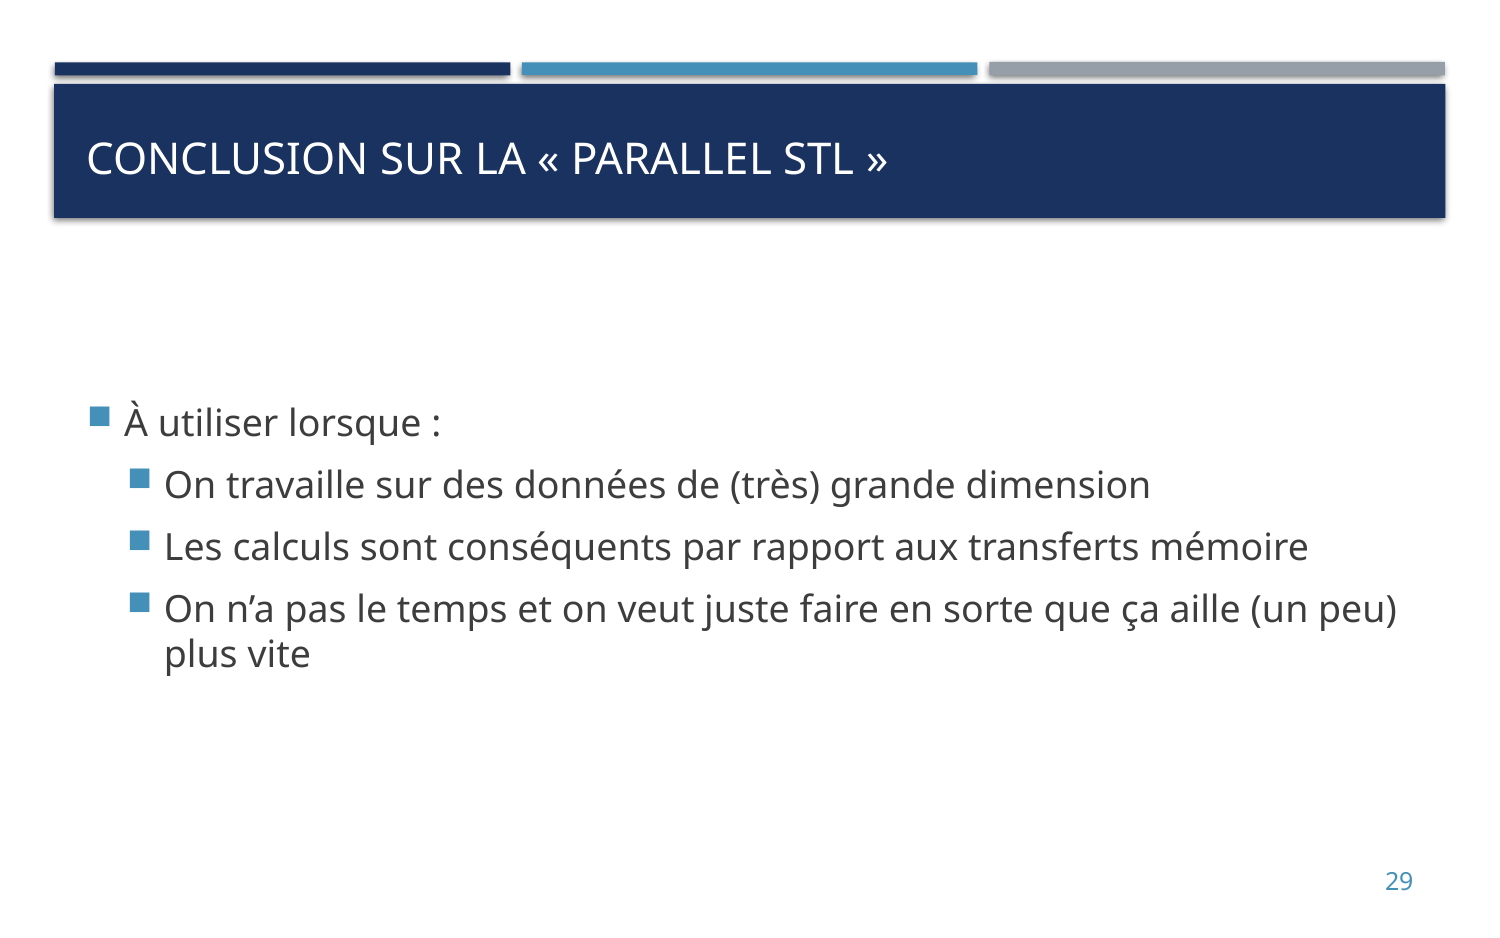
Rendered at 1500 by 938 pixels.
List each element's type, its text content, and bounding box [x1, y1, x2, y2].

slide_number 29 [1298, 857, 1429, 907]
title Conclusion sur la « Parallel STL » [71, 95, 1429, 191]
list À utiliser lorsque : On travaille sur des données de (très) grande dimension Les calculs sont conséquents par rapport aux transferts mémoire On n’a pas le temps et on veut juste faire en sorte que ça aille (un peu) plus vite [71, 229, 1429, 844]
